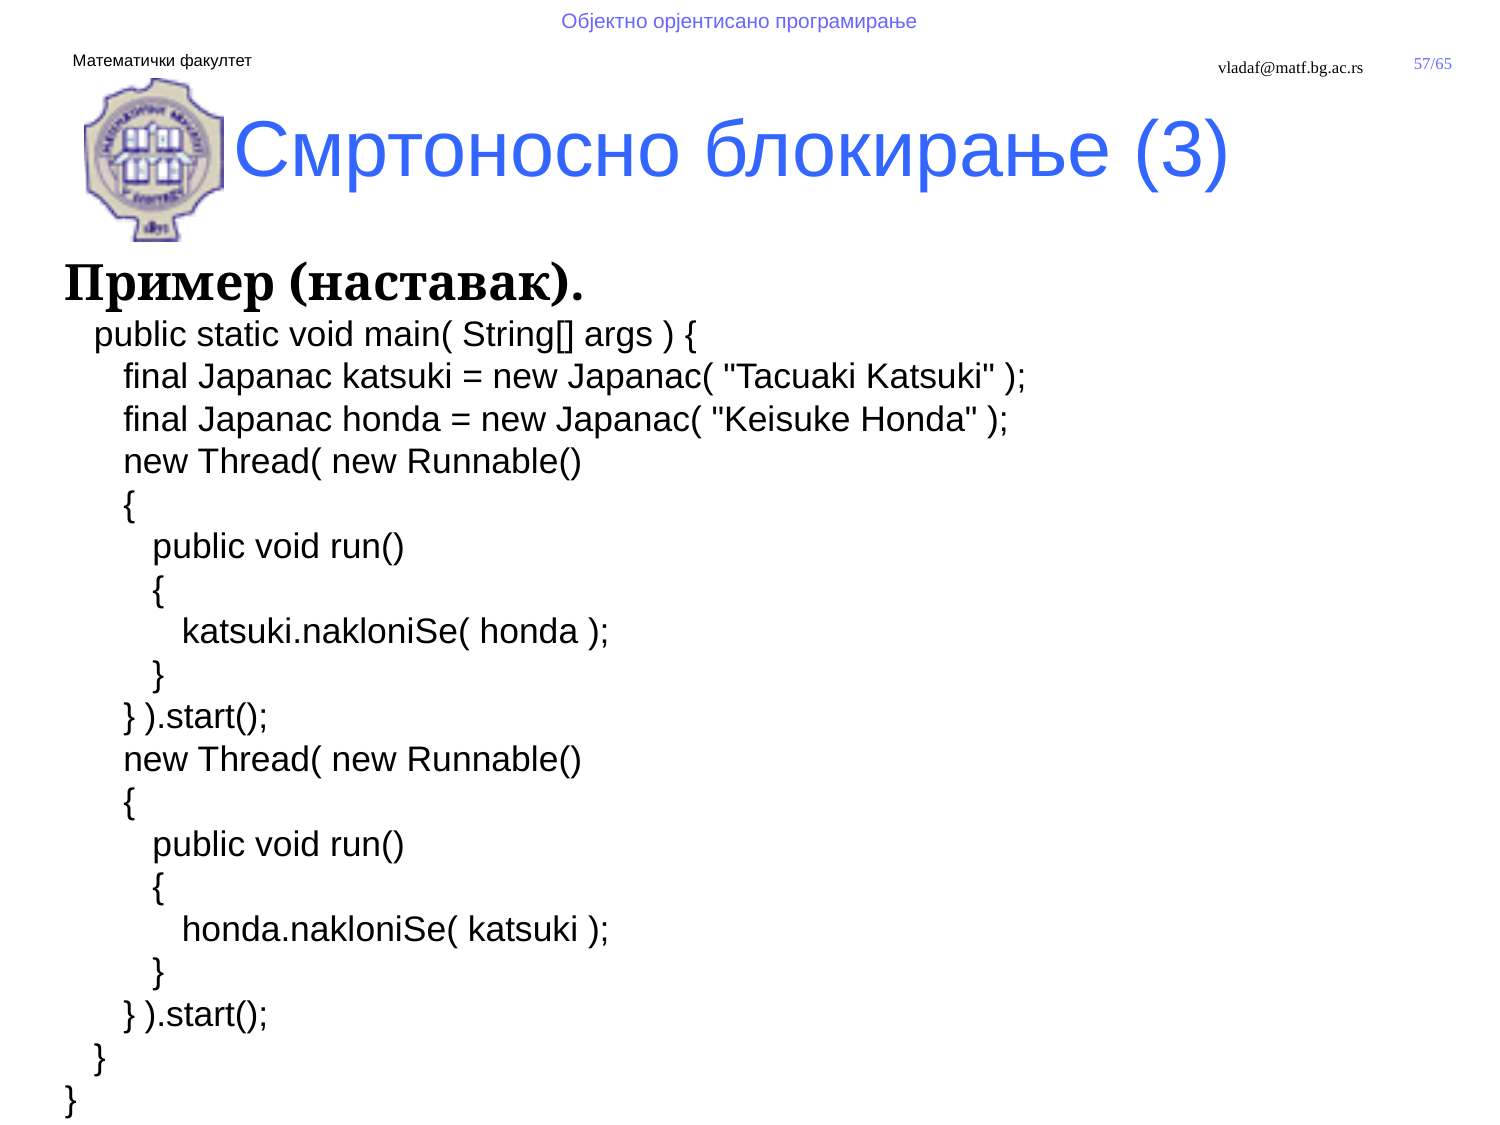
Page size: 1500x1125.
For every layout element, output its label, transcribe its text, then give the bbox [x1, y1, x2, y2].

picture [84, 78, 224, 242]
text_box Пример (наставак). public static void main( String[] args ) { final Japanac katsuki = new Japanac( "Tacuaki Katsuki" ); final Japanac honda = new Japanac( "Keisuke Honda" ); new Thread( new Runnable() { public void run() { katsuki.nakloniSe( honda ); } } ).start(); new Thread( new Runnable() { public void run() { honda.nakloniSe( katsuki ); } } ).start(); } } [50, 243, 1500, 1125]
text_box Смртоносно блокирање (3) [218, 69, 1500, 220]
